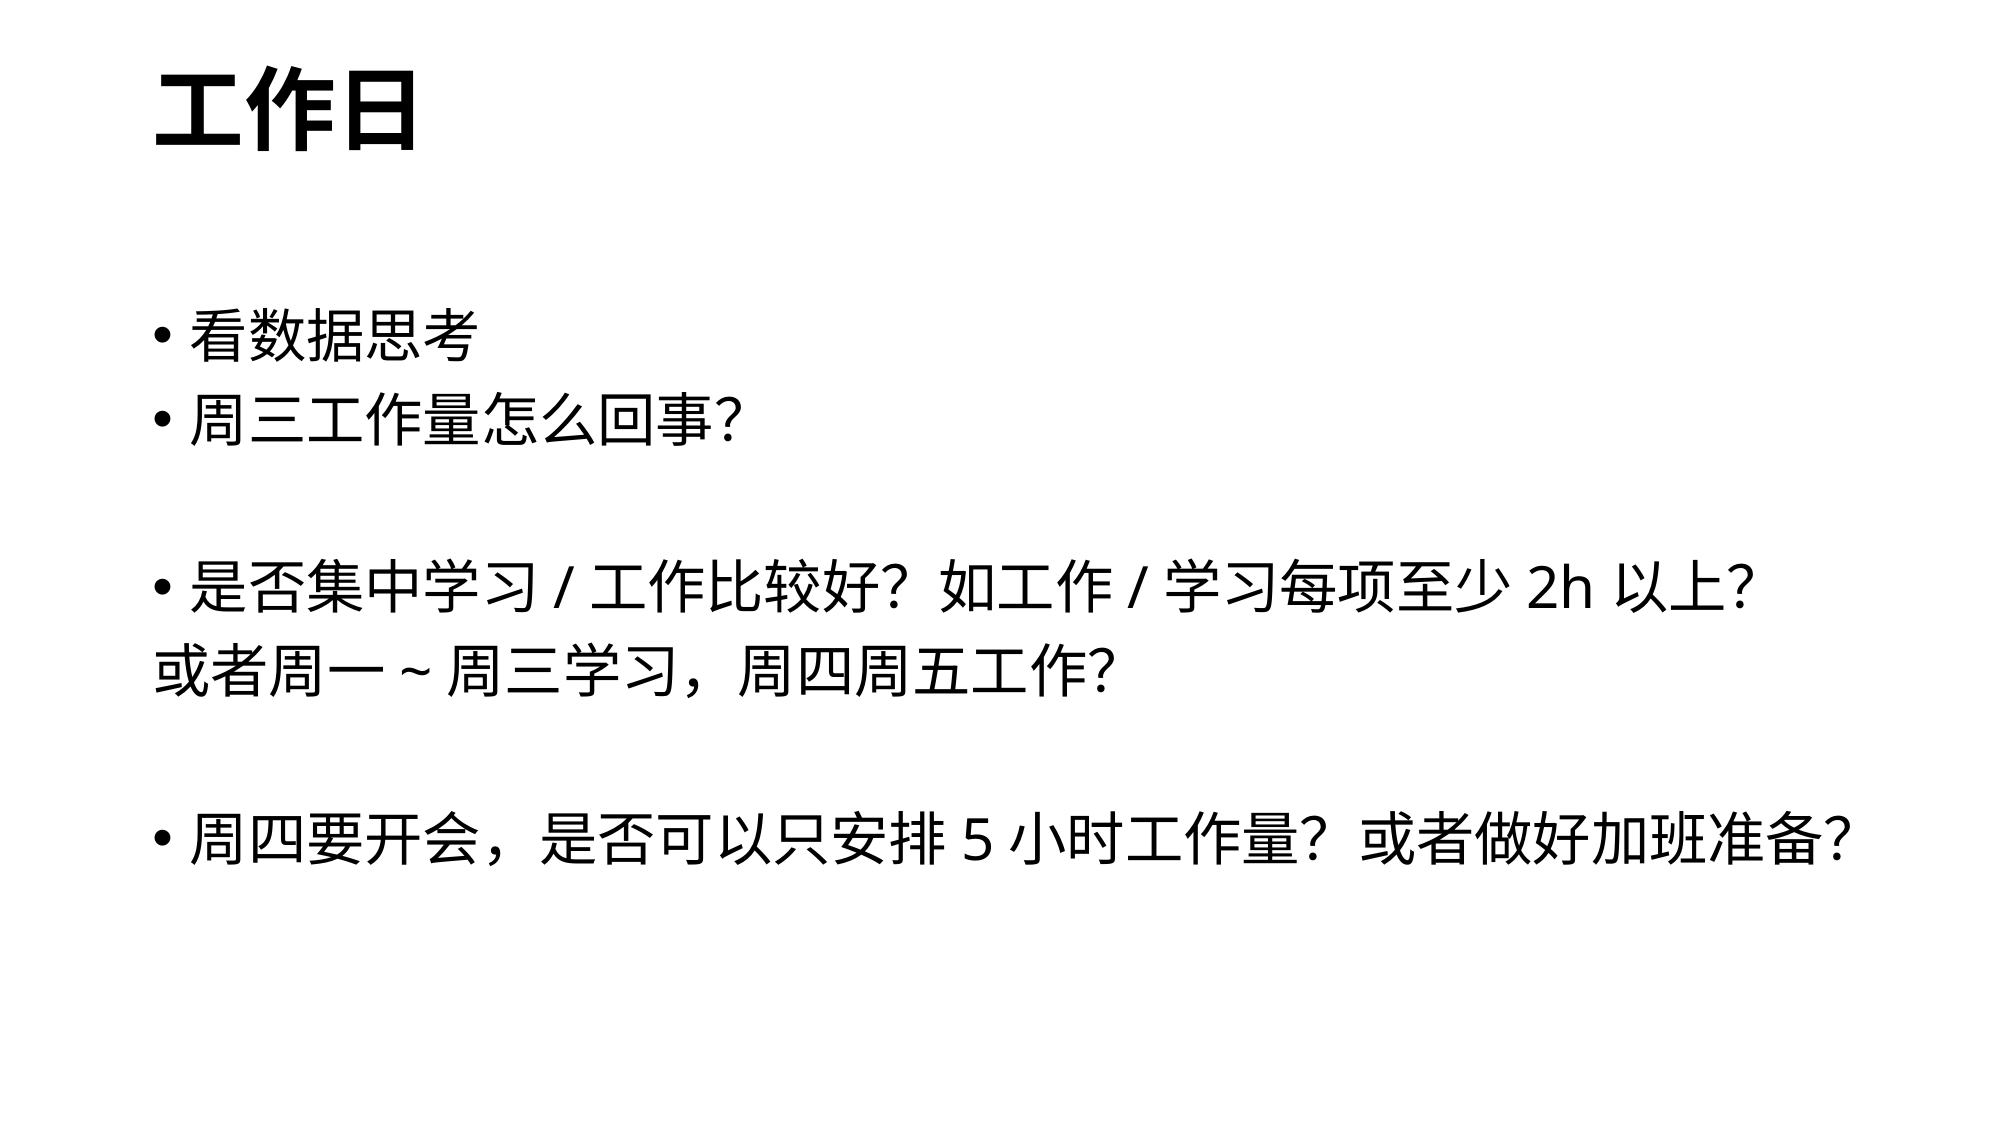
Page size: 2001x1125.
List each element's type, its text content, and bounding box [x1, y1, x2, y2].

title 工作日 [137, 59, 1863, 278]
list 看数据思考 周三工作量怎么回事？ 是否集中学习/工作比较好？如工作/学习每项至少2h以上？ 或者周一~周三学习，周四周五工作？ 周四要开会，是否可以只安排5小时工作量？或者做好加班准备？ [137, 299, 1863, 1014]
